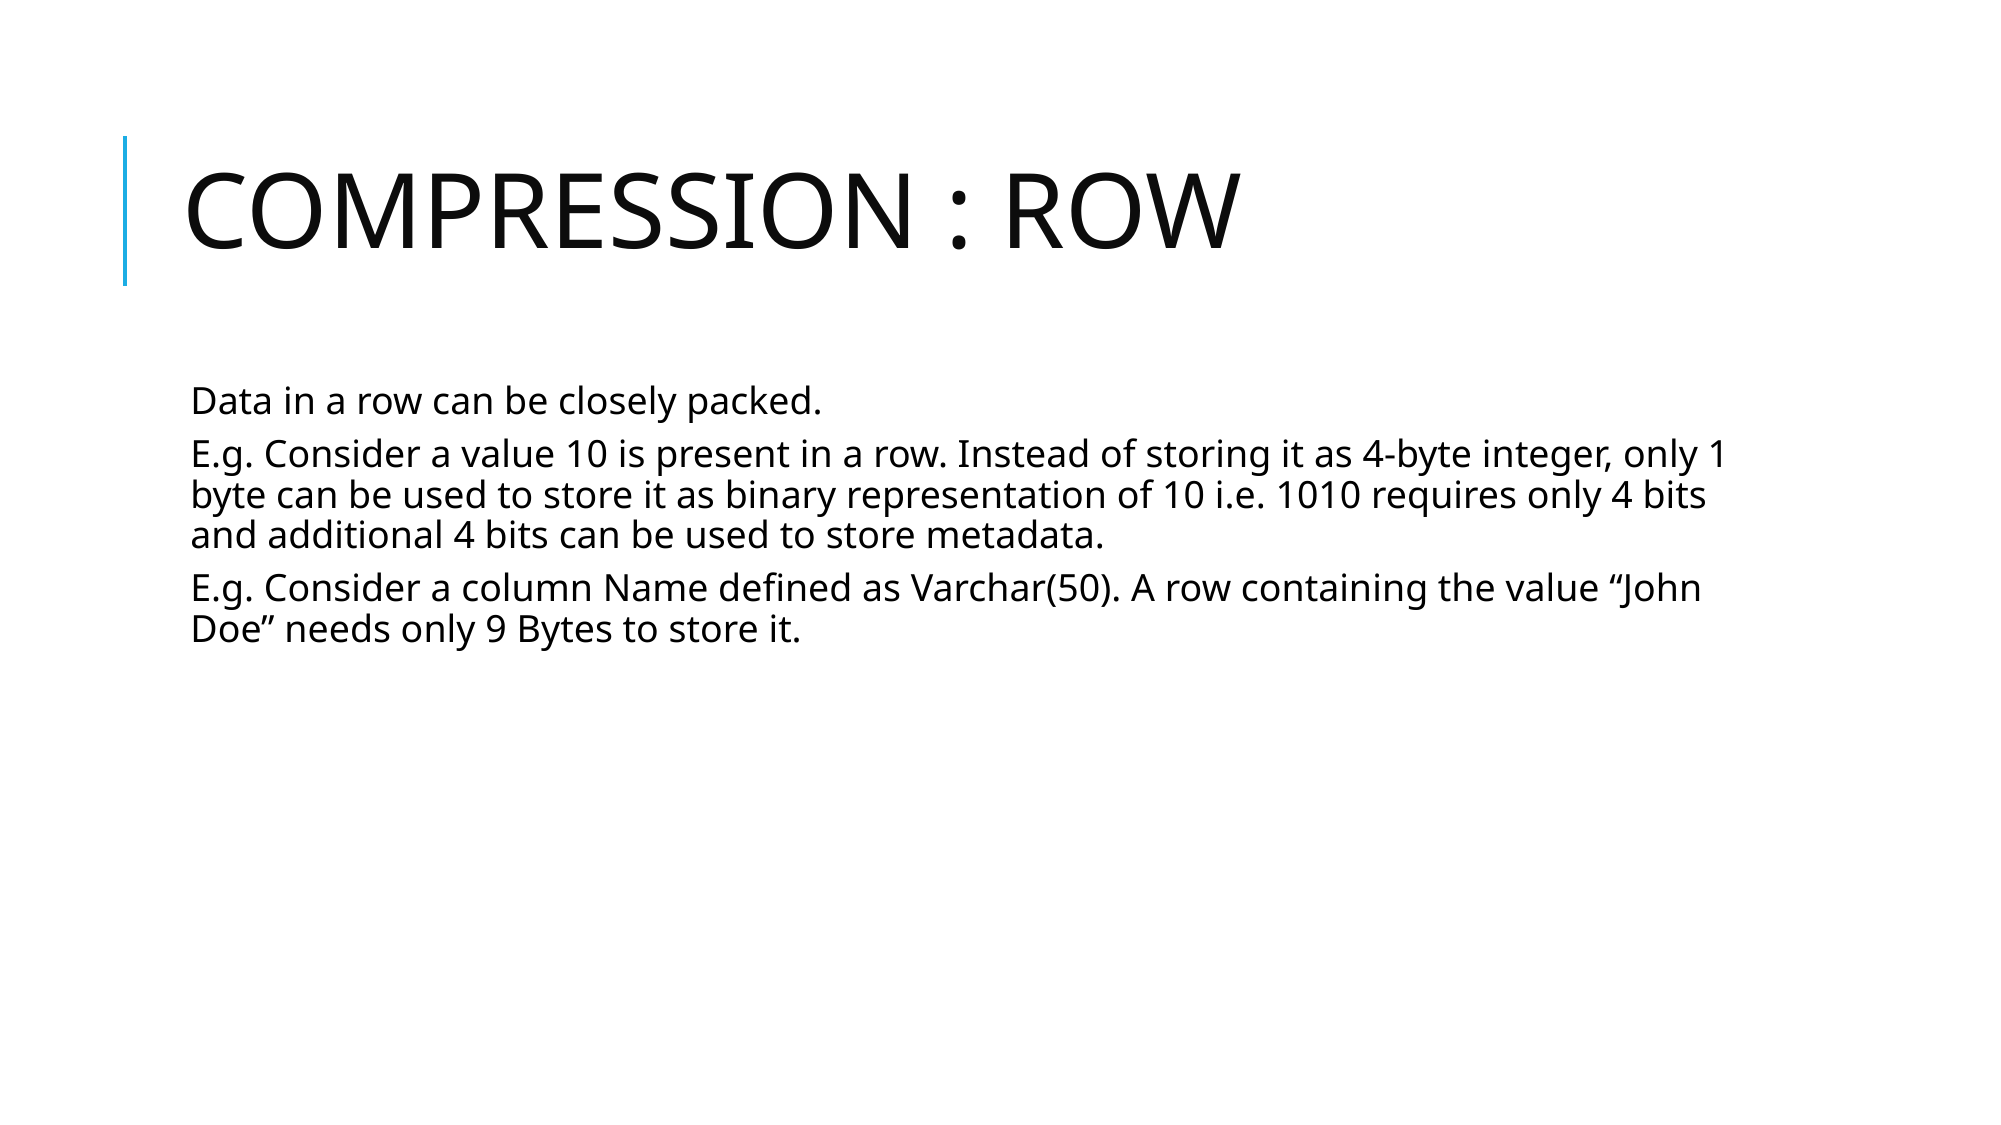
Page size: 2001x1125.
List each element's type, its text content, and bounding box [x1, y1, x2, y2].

list Data in a row can be closely packed. E.g. Consider a value 10 is present in a row. Instead of storing it as 4-byte integer, only 1 byte can be used to store it as binary representation of 10 i.e. 1010 requires only 4 bits and additional 4 bits can be used to store metadata. E.g. Consider a column Name defined as Varchar(50). A row containing the value “John Doe” needs only 9 Bytes to store it. [168, 375, 1763, 1035]
title COMPRESSION : ROW [168, 96, 1763, 342]
